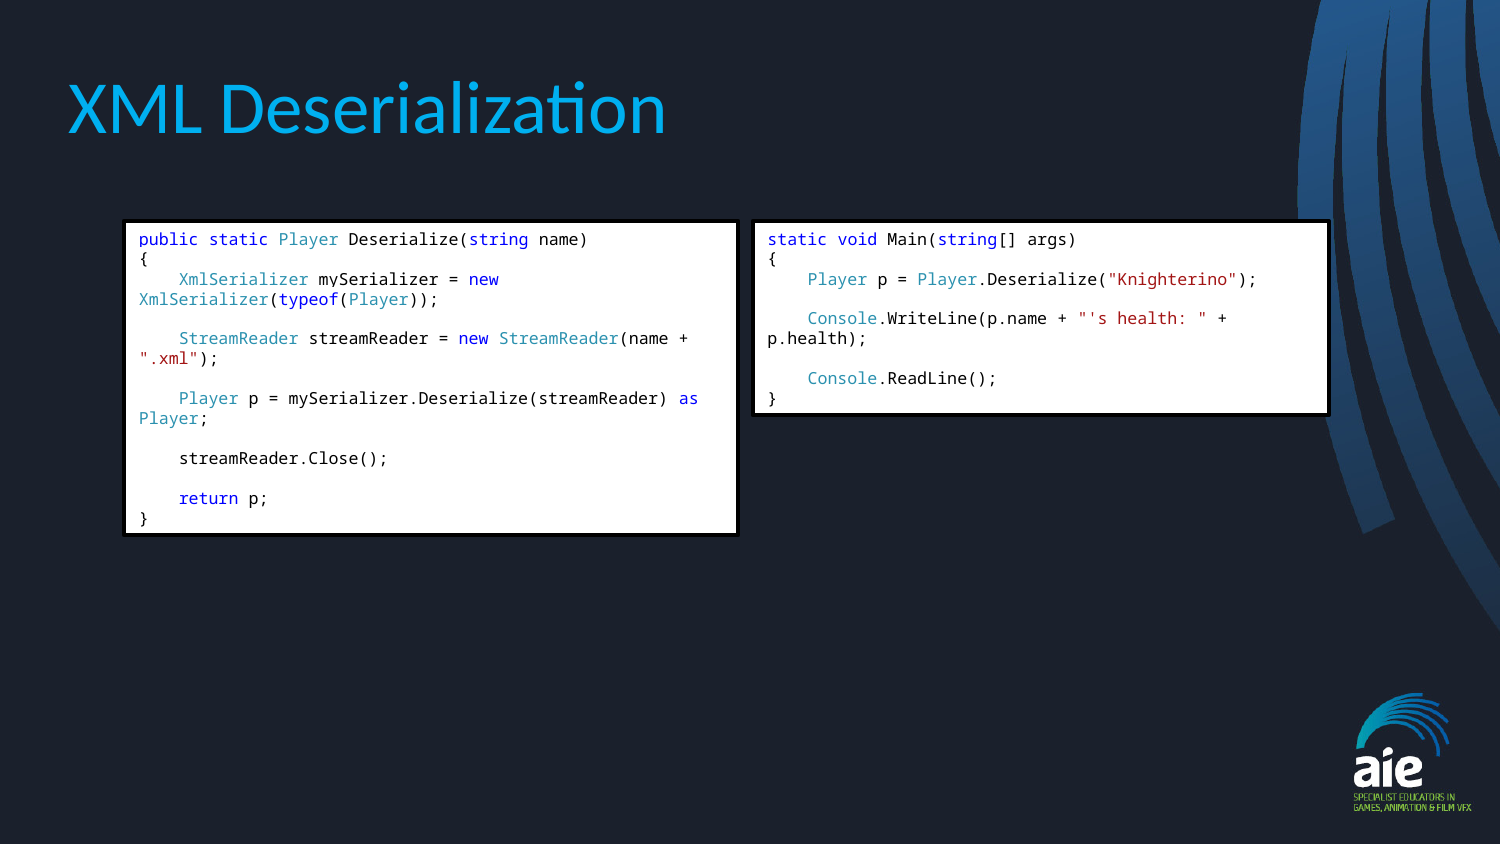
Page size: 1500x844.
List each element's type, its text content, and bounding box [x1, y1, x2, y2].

picture [0, 0, 1500, 844]
text_box static void Main(string[] args) { Player p = Player.Deserialize("Knighterino"); Console.WriteLine(p.name + "'s health: " + p.health); Console.ReadLine(); } [751, 219, 1331, 417]
text_box public static Player Deserialize(string name) { XmlSerializer mySerializer = new XmlSerializer(typeof(Player)); StreamReader streamReader = new StreamReader(name + ".xml"); Player p = mySerializer.Deserialize(streamReader) as Player; streamReader.Close(); return p; } [122, 219, 740, 537]
title XML Deserialization [53, 33, 1425, 175]
